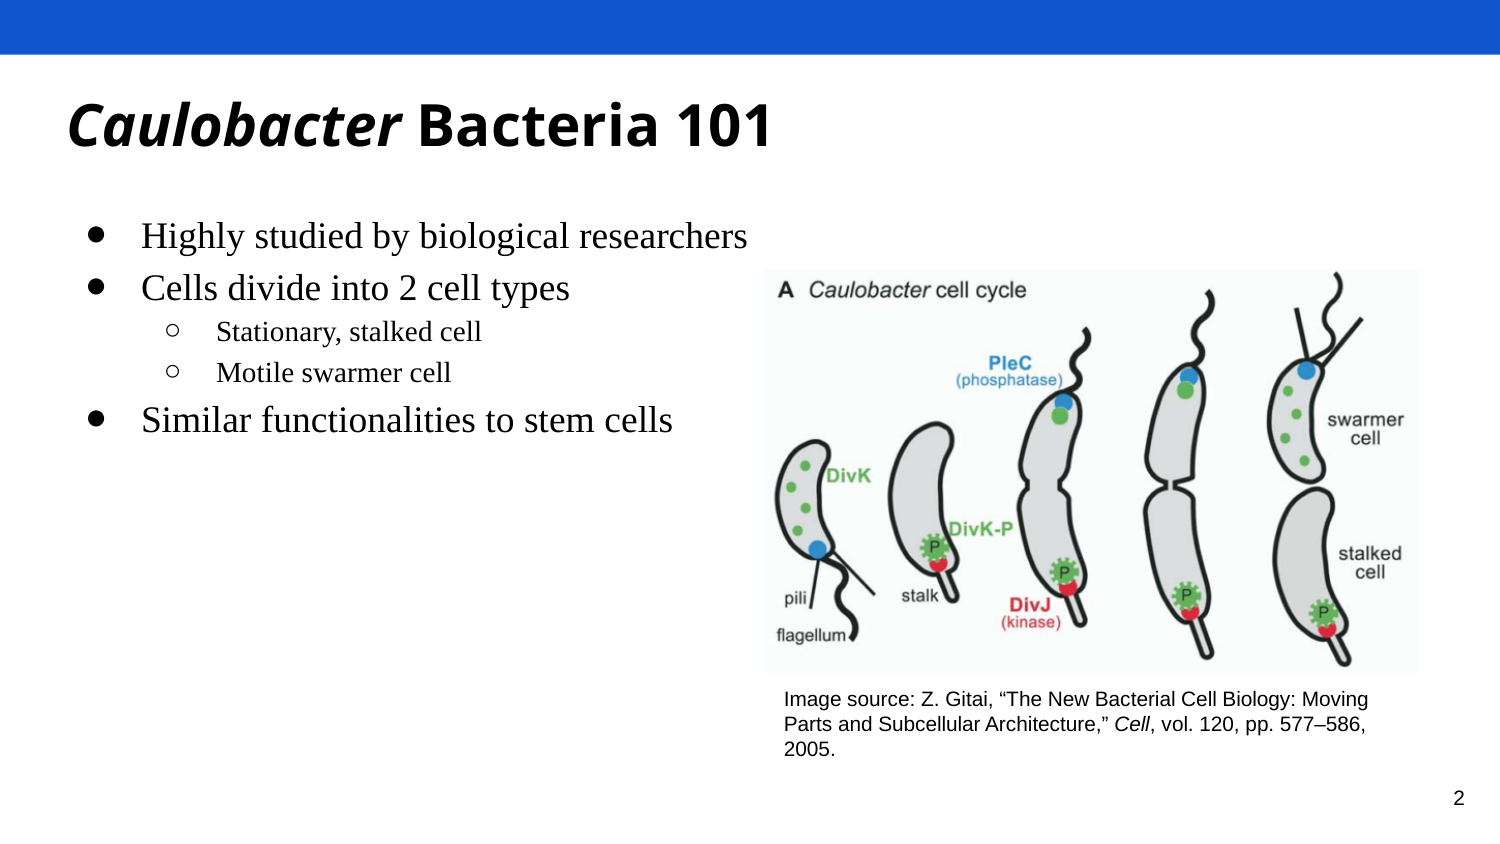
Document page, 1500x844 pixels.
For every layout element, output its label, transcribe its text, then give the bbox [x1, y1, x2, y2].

slide_number ‹#› [1389, 764, 1480, 830]
text_box Image source: Z. Gitai, “The New Bacterial Cell Biology: Moving Parts and Subcellular Architecture,” Cell, vol. 120, pp. 577–586, 2005. [768, 681, 1390, 765]
list Highly studied by biological researchers Cells divide into 2 cell types Stationary, stalked cell Motile swarmer cell Similar functionalities to stem cells [51, 189, 1449, 750]
picture [756, 265, 1419, 673]
title Caulobacter Bacteria 101 [51, 72, 1449, 167]
